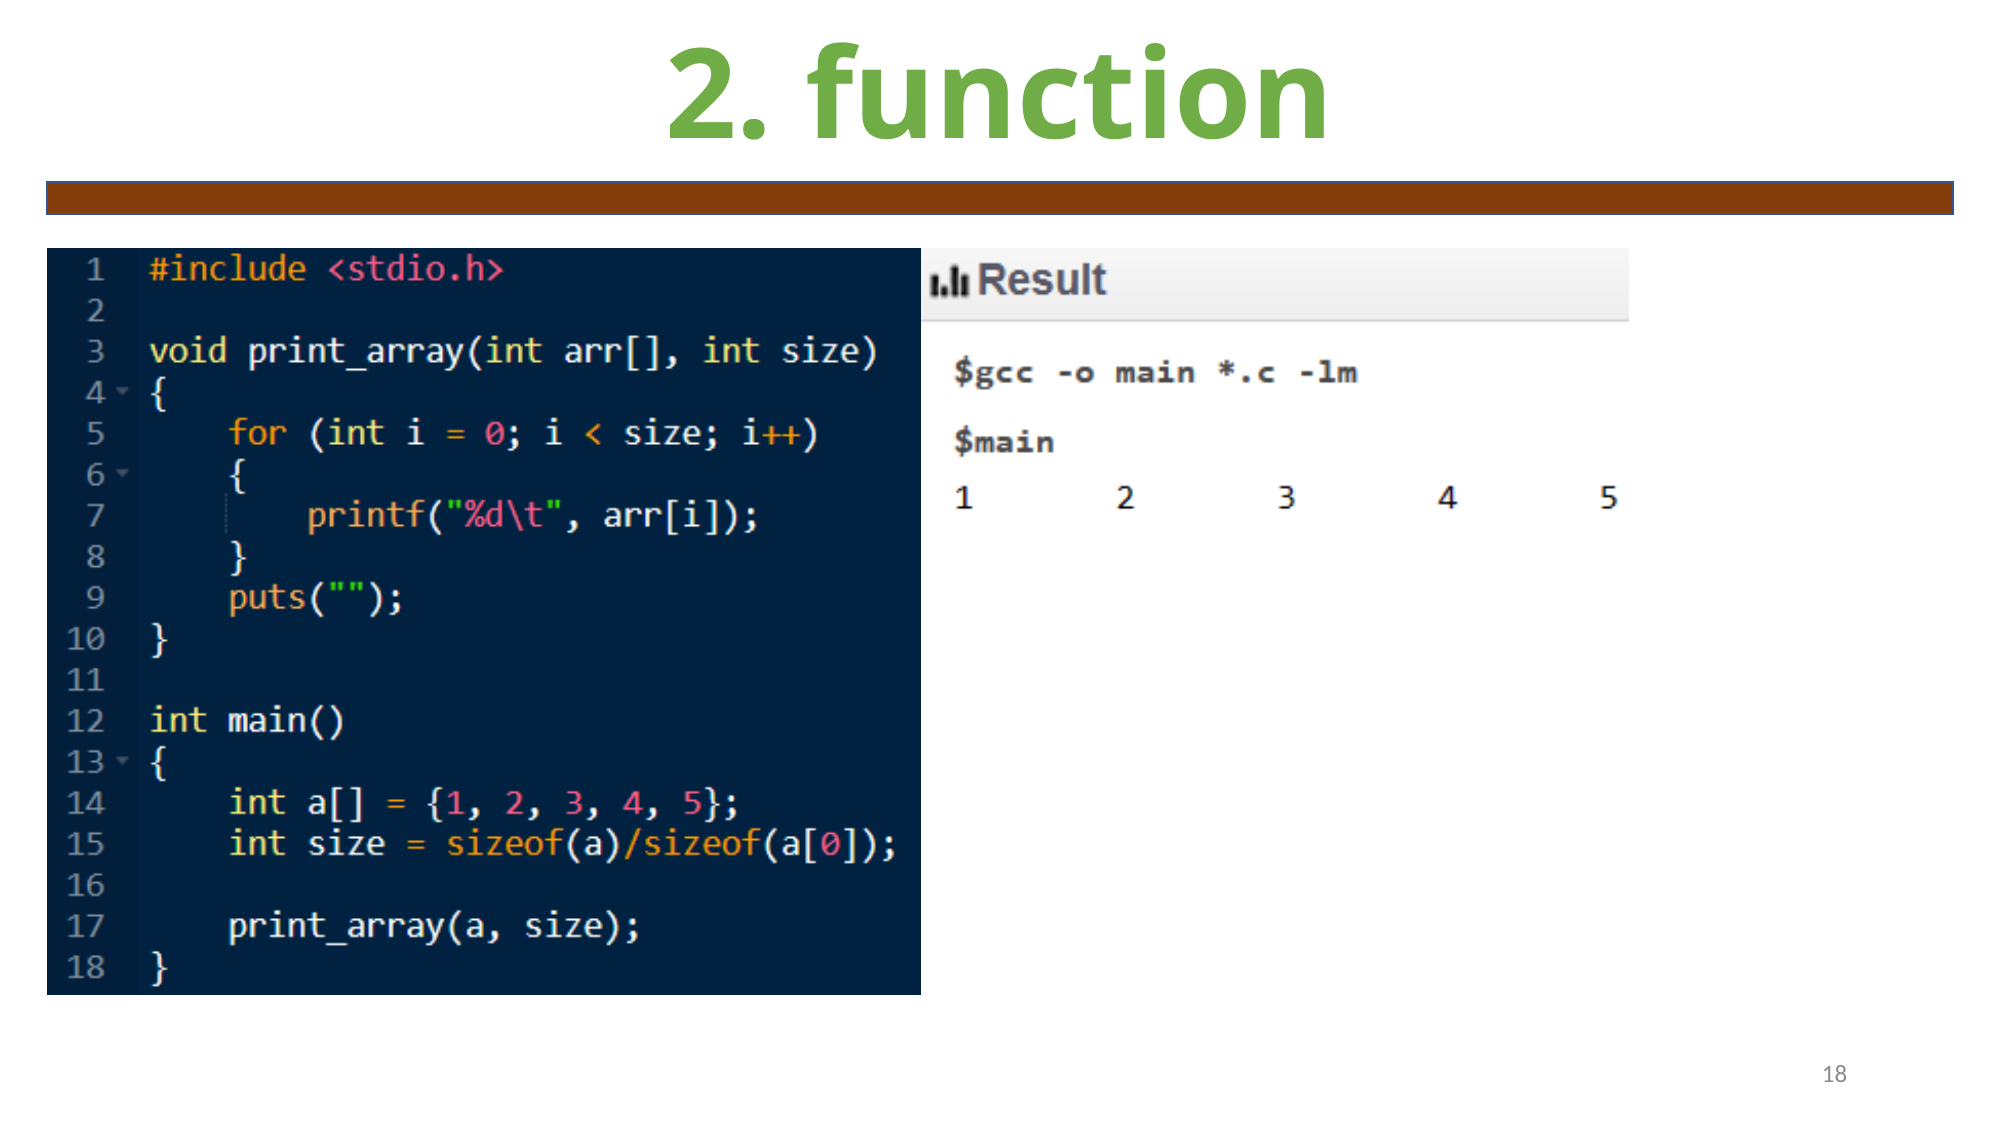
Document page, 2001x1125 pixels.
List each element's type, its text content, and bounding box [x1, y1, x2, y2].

title 2. function [0, 0, 2000, 174]
slide_number 18 [1412, 1042, 1863, 1103]
picture [47, 248, 1629, 995]
text_box [46, 181, 1954, 215]
